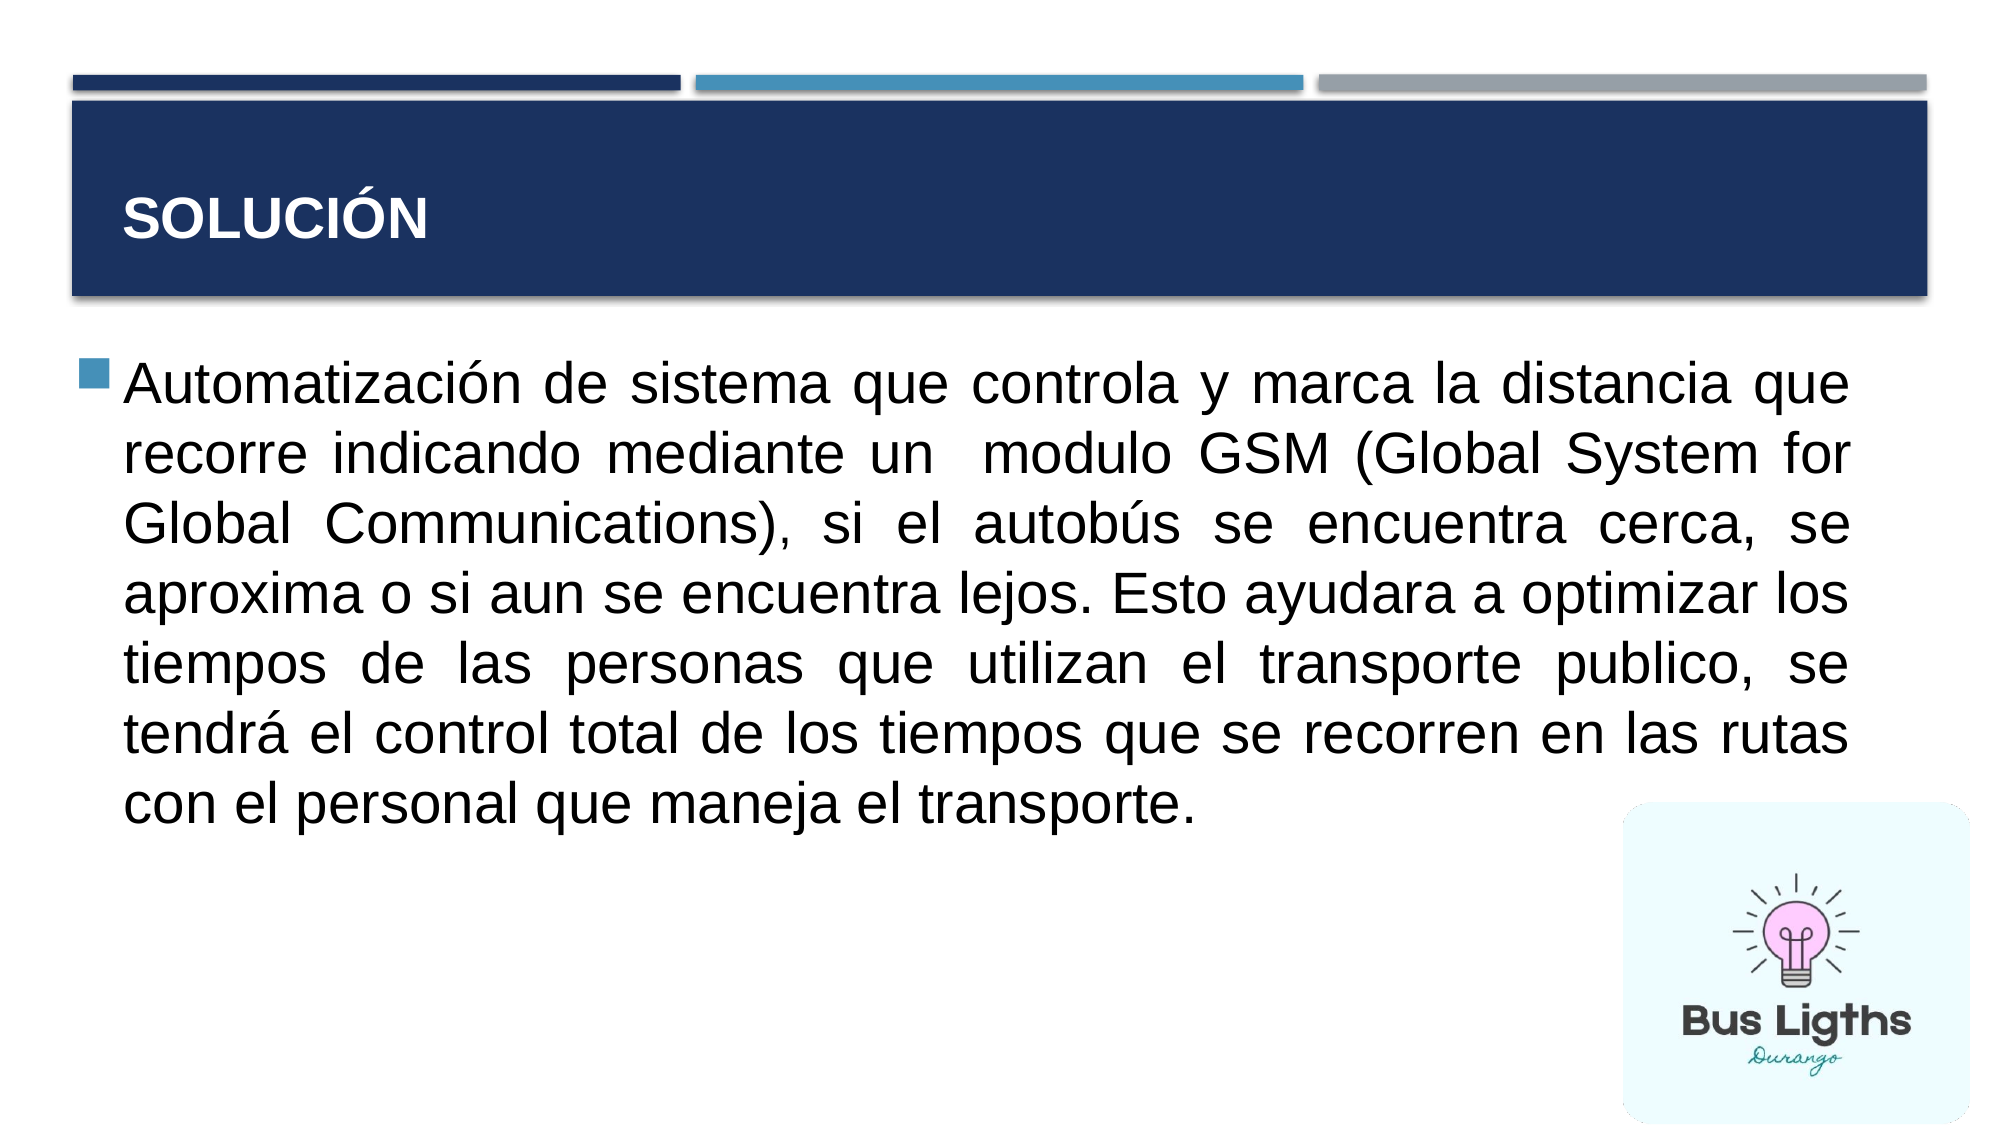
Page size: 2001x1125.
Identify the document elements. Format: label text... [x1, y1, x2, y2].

list Automatización de sistema que controla y marca la distancia que recorre indicando mediante un modulo GSM (Global System for Global Communications), si el autobús se encuentra cerca, se aproxima o si aun se encuentra lejos. Esto ayudara a optimizar los tiempos de las personas que utilizan el transporte publico, se tendrá el control total de los tiempos que se recorren en las rutas con el personal que maneja el transporte. [58, 288, 1868, 893]
picture [1620, 802, 1973, 1125]
title Solución [107, 125, 738, 258]
